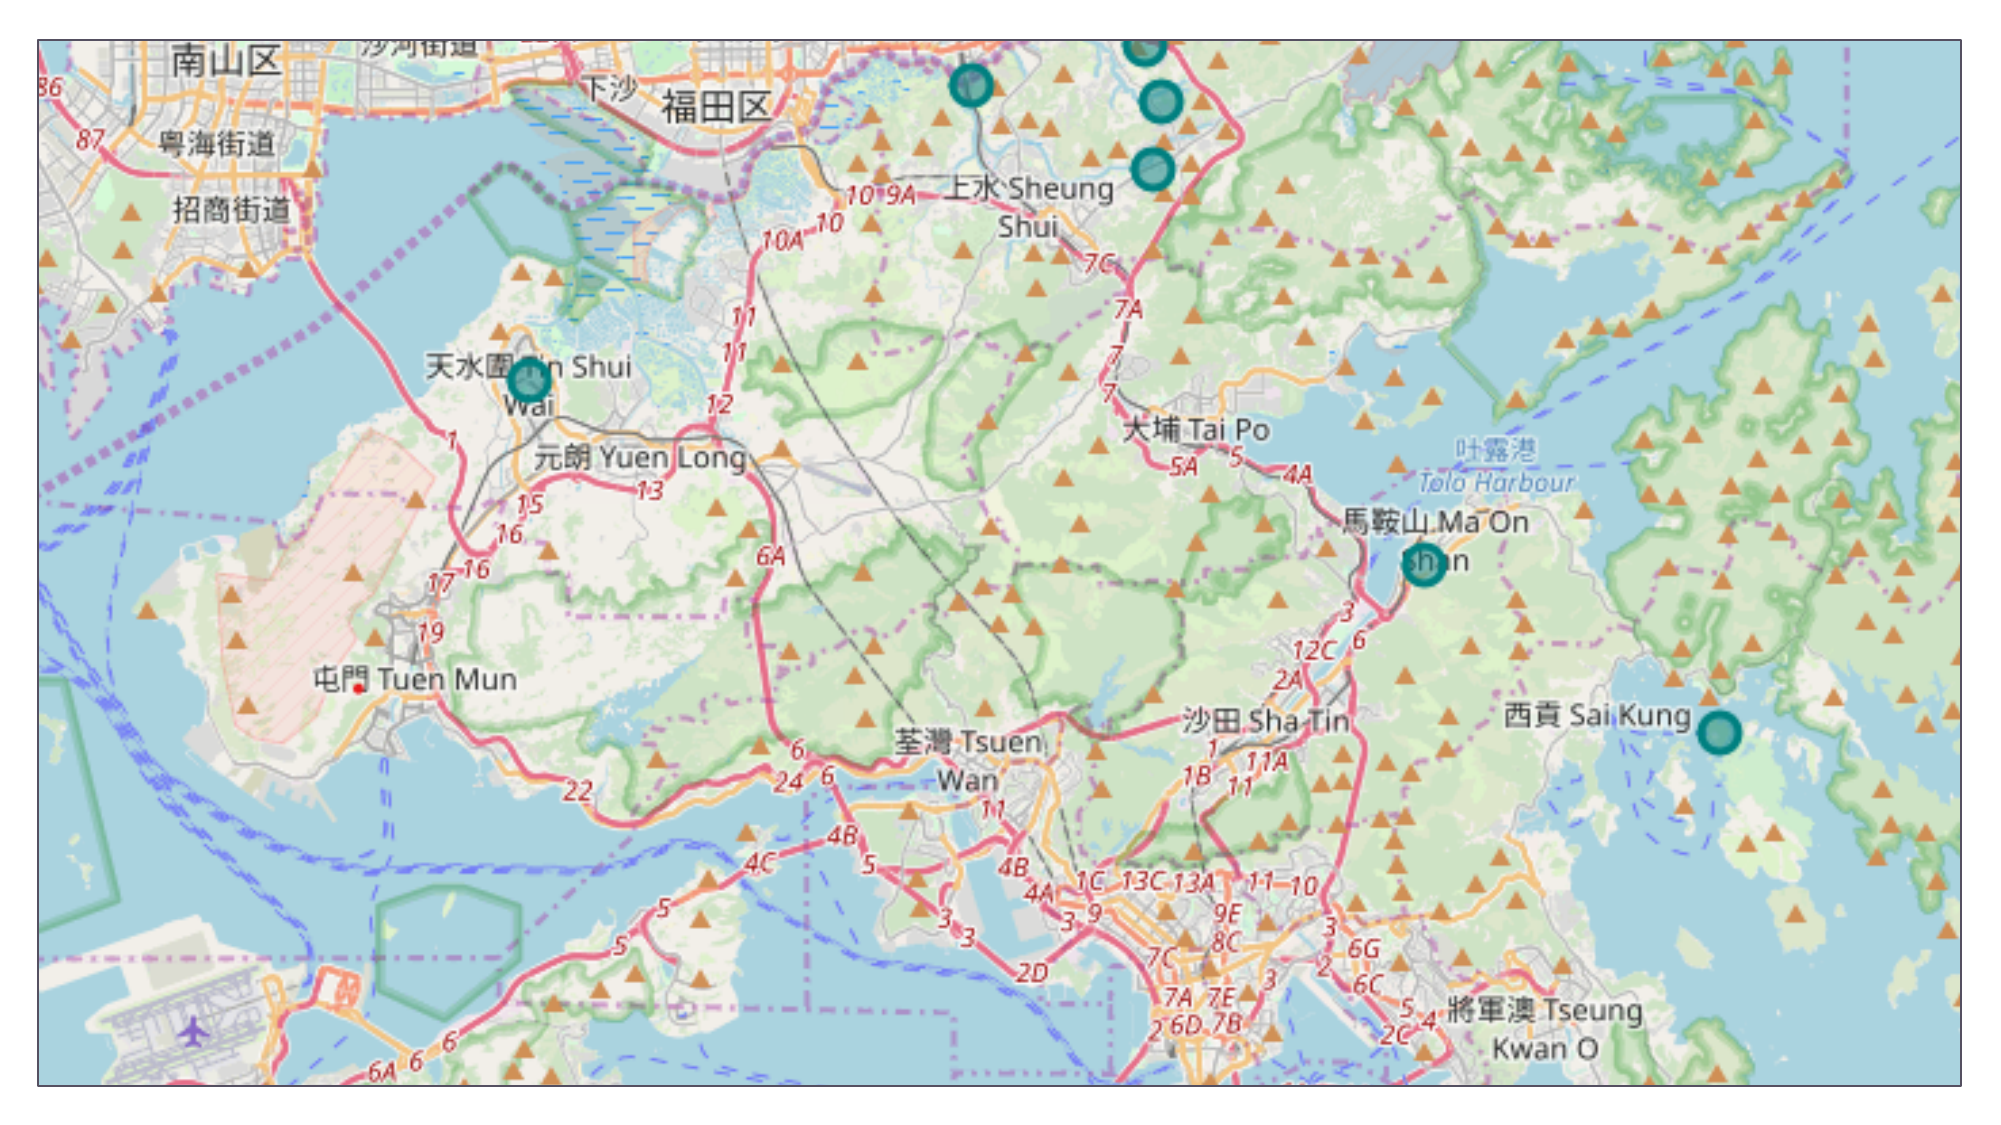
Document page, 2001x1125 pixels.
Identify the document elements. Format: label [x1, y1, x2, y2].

picture [37, 41, 1962, 1087]
text_box [0, 0, 2000, 1125]
